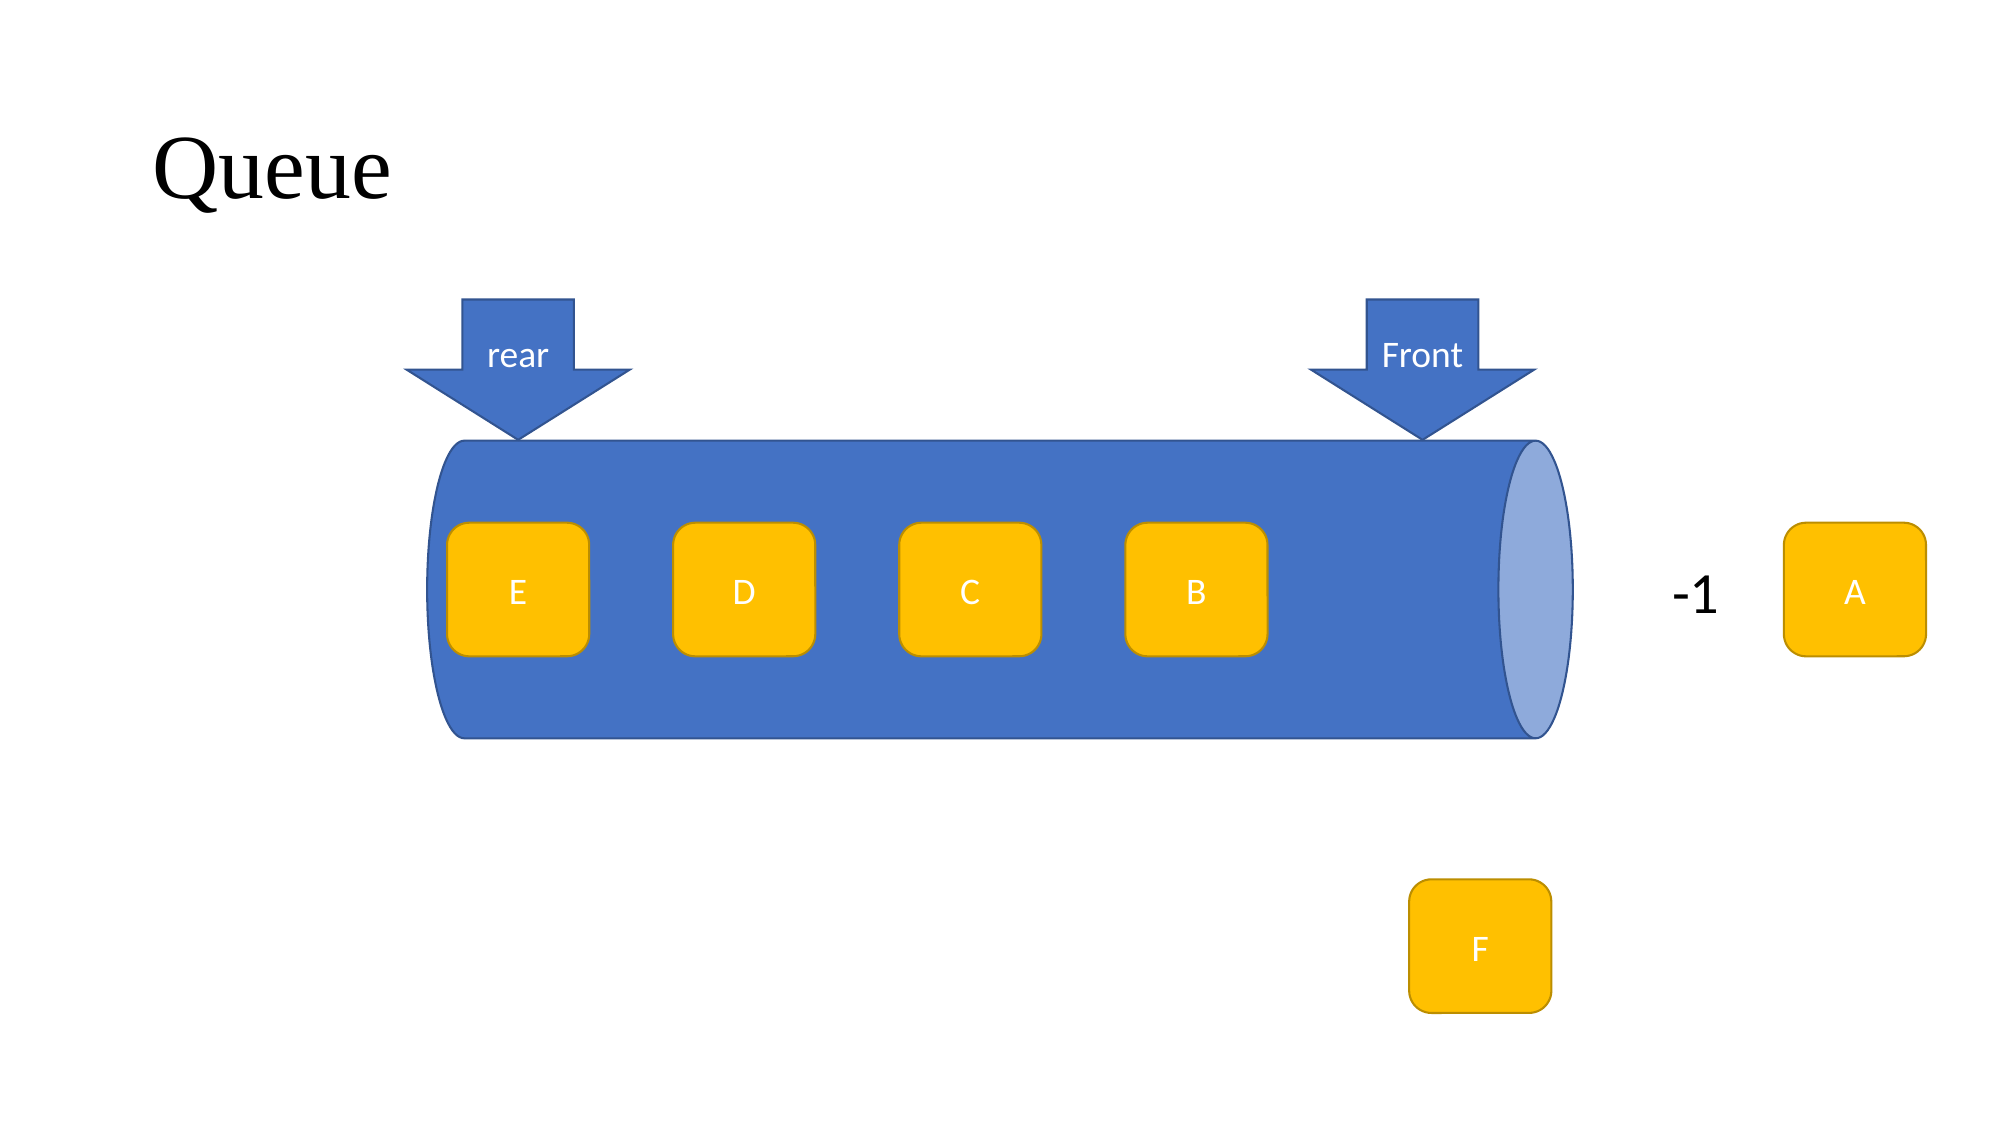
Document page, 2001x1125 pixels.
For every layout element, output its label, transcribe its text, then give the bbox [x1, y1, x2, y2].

text_box F [1408, 878, 1553, 1015]
title Queue [137, 59, 1863, 278]
text_box A [1782, 521, 1928, 658]
text_box Front [1307, 298, 1538, 442]
text_box 1 1 1 1 1 1 1 1 1 1 1 [1500, 442, 1571, 737]
text_box B [1124, 521, 1269, 658]
text_box C [898, 521, 1043, 658]
text_box D [672, 521, 817, 658]
text_box rear [403, 298, 634, 442]
text_box [426, 439, 1574, 740]
text_box E [446, 521, 591, 658]
text_box -1 [1657, 547, 1735, 633]
